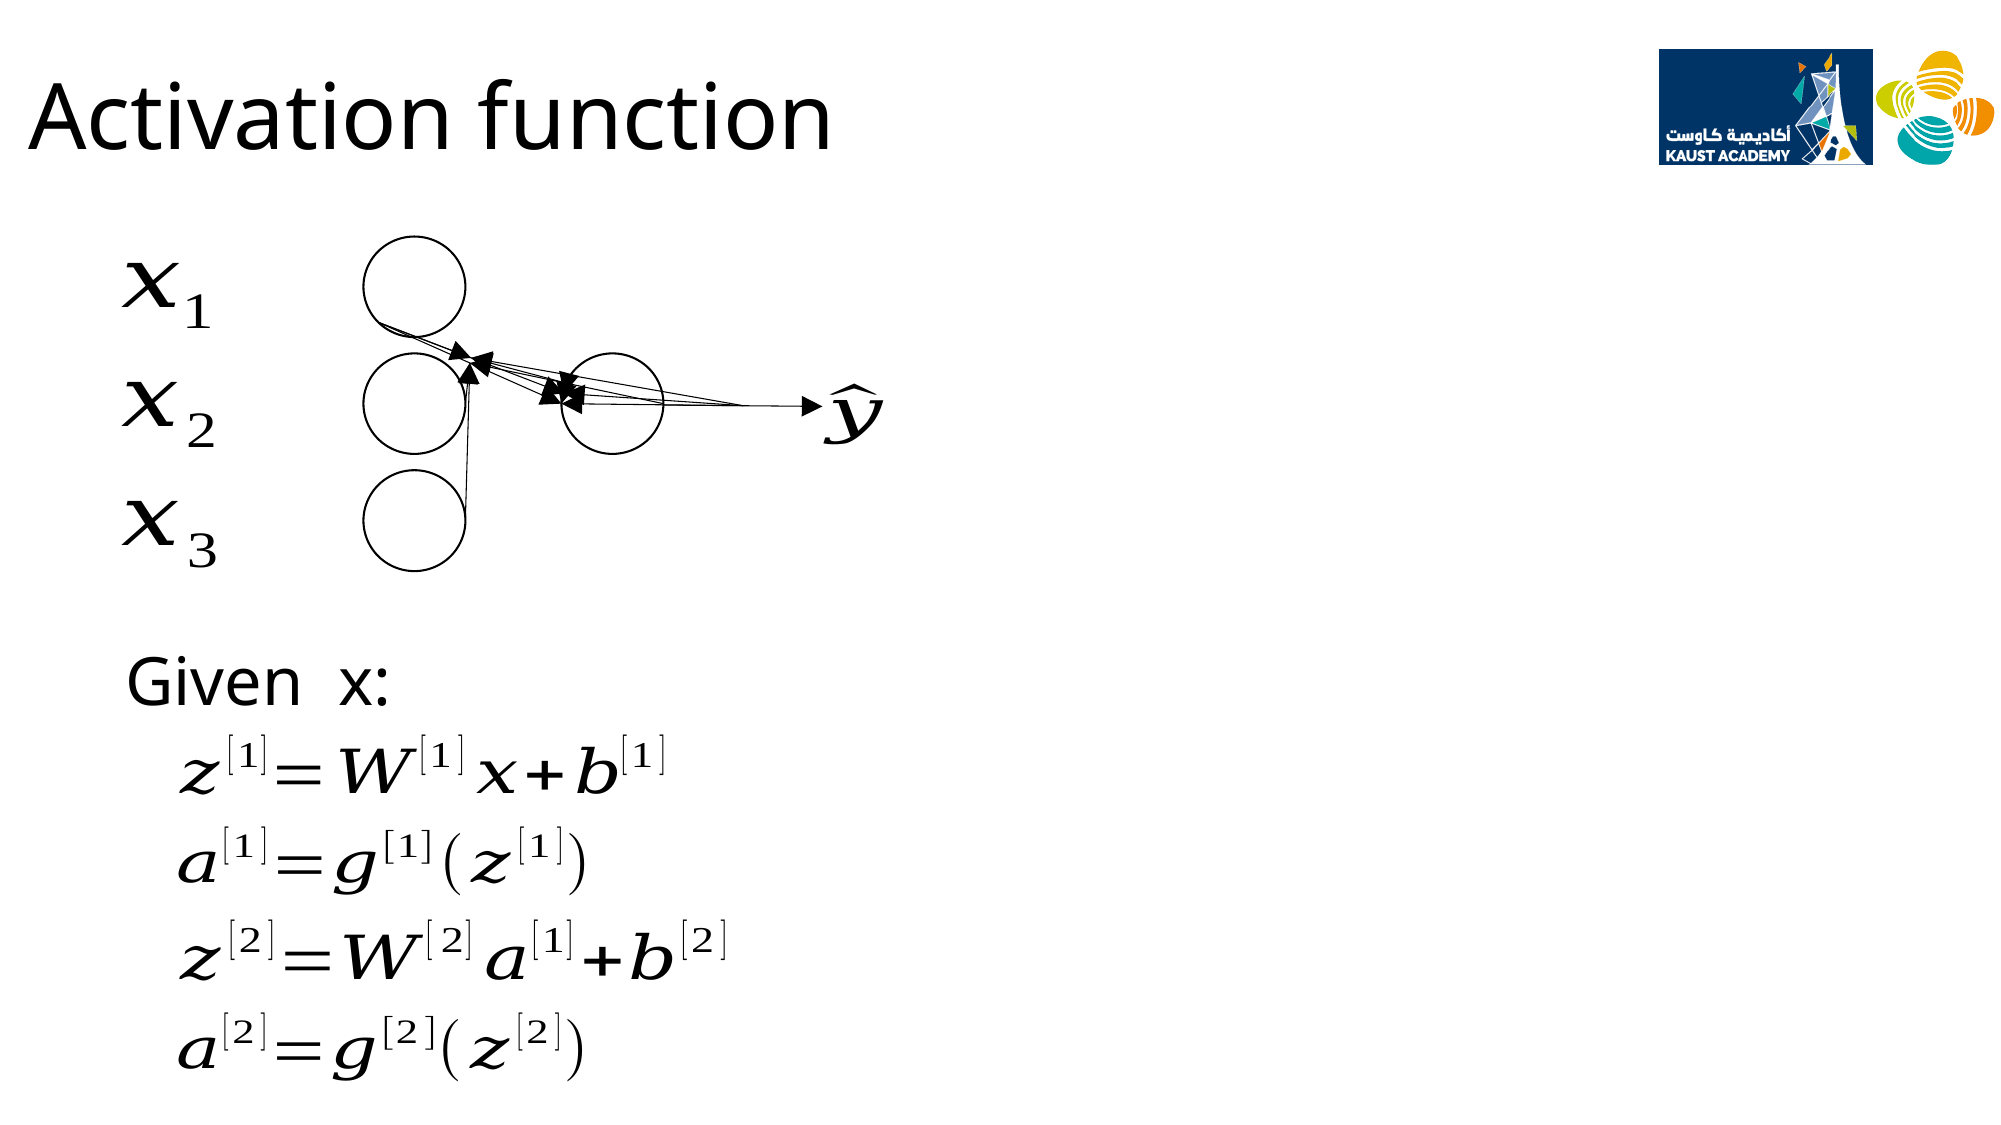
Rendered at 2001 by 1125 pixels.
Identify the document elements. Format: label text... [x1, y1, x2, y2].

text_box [104, 631, 726, 1087]
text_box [115, 232, 893, 579]
title Activation function [13, 11, 1738, 230]
picture [1738, 49, 2000, 165]
